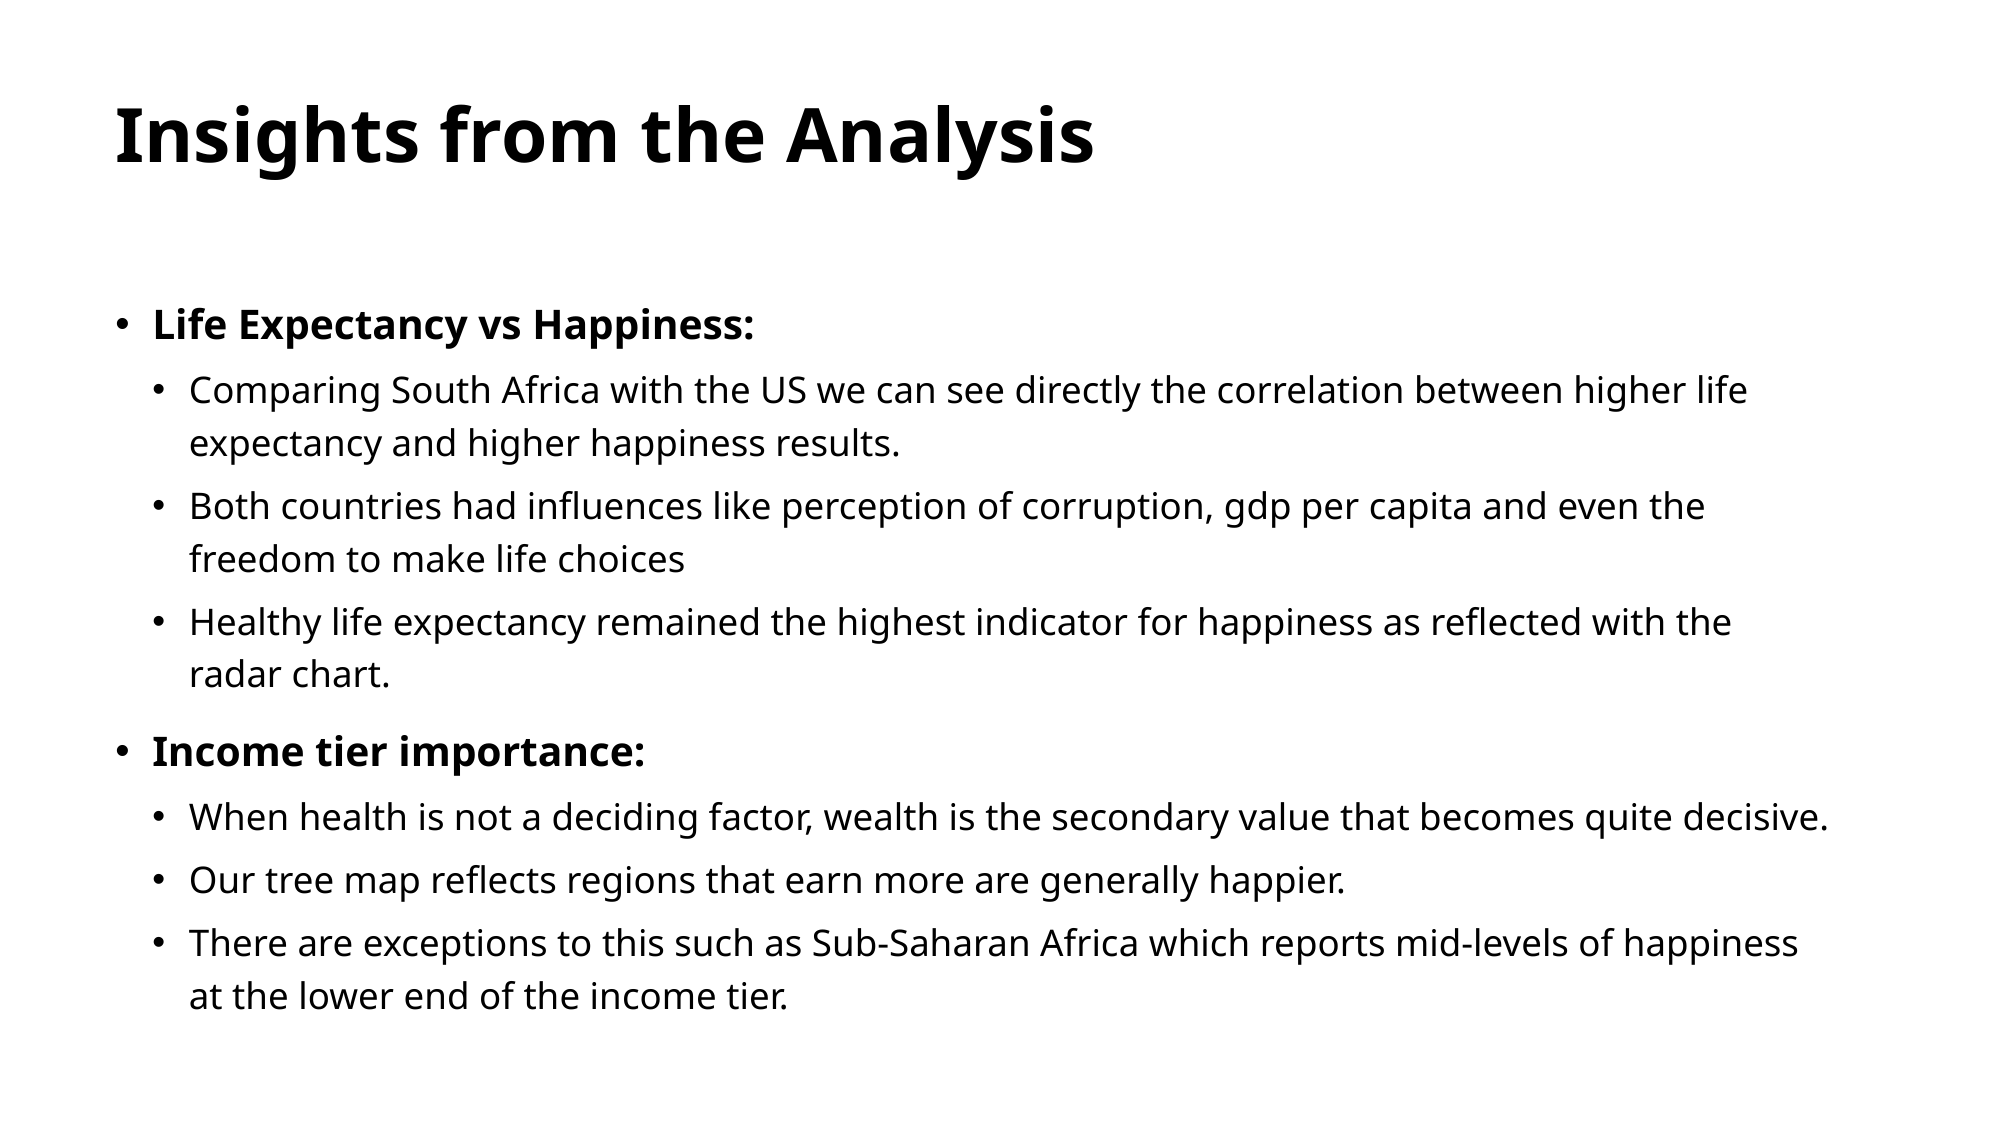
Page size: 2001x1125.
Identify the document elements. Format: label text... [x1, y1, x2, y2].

title Insights from the Analysis [100, 90, 1849, 276]
list Life Expectancy vs Happiness: Comparing South Africa with the US we can see directly the correlation between higher life expectancy and higher happiness results. Both countries had influences like perception of corruption, gdp per capita and even the freedom to make life choices Healthy life expectancy remained the highest indicator for happiness as reflected with the radar chart. Income tier importance: When health is not a deciding factor, wealth is the secondary value that becomes quite decisive. Our tree map reflects regions that earn more are generally happier. There are exceptions to this such as Sub-Saharan Africa which reports mid-levels of happiness at the lower end of the income tier. [100, 281, 1849, 1035]
